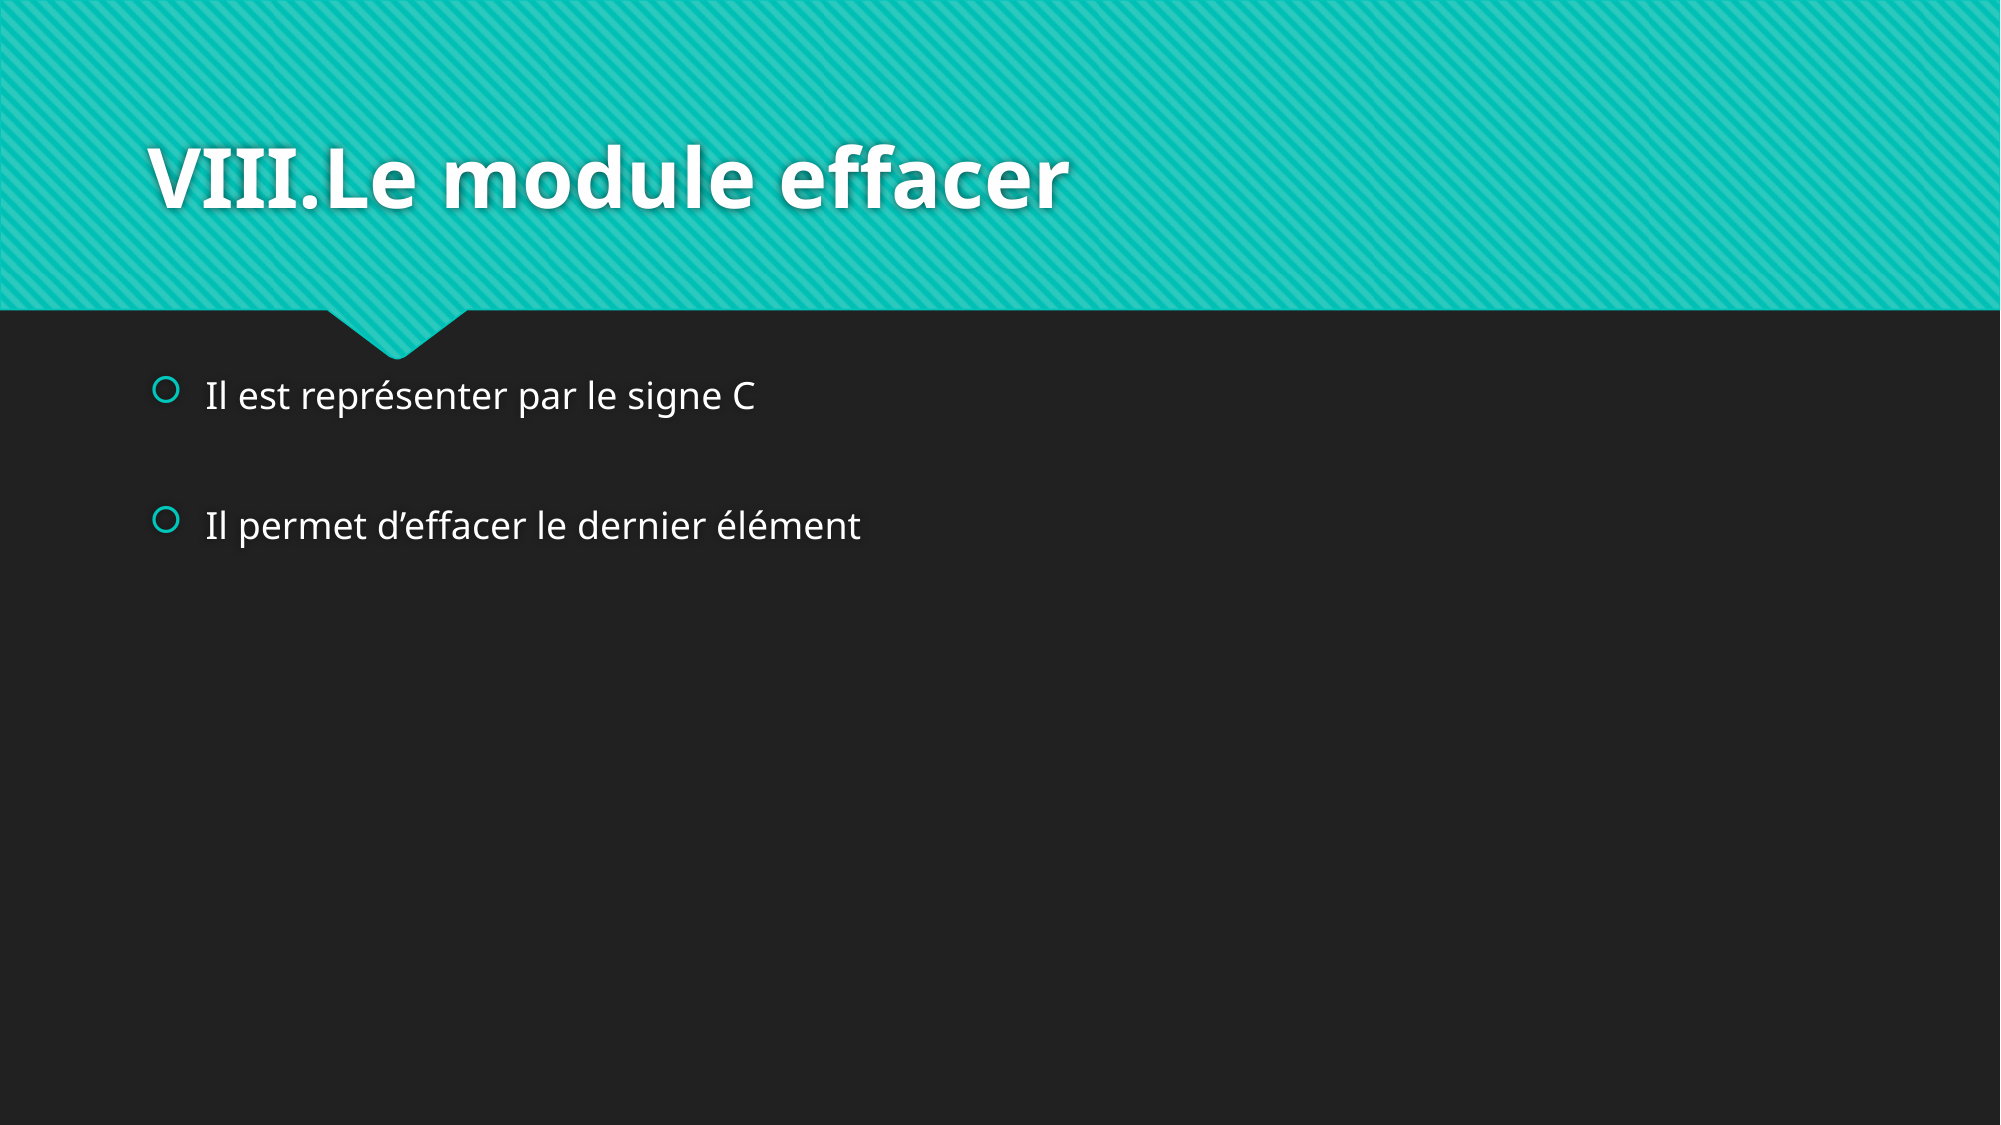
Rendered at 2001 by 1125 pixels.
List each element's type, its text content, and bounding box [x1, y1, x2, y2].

title Le module effacer [132, 73, 1868, 233]
list Il est représenter par le signe C Il permet d’effacer le dernier élément [134, 364, 1866, 962]
